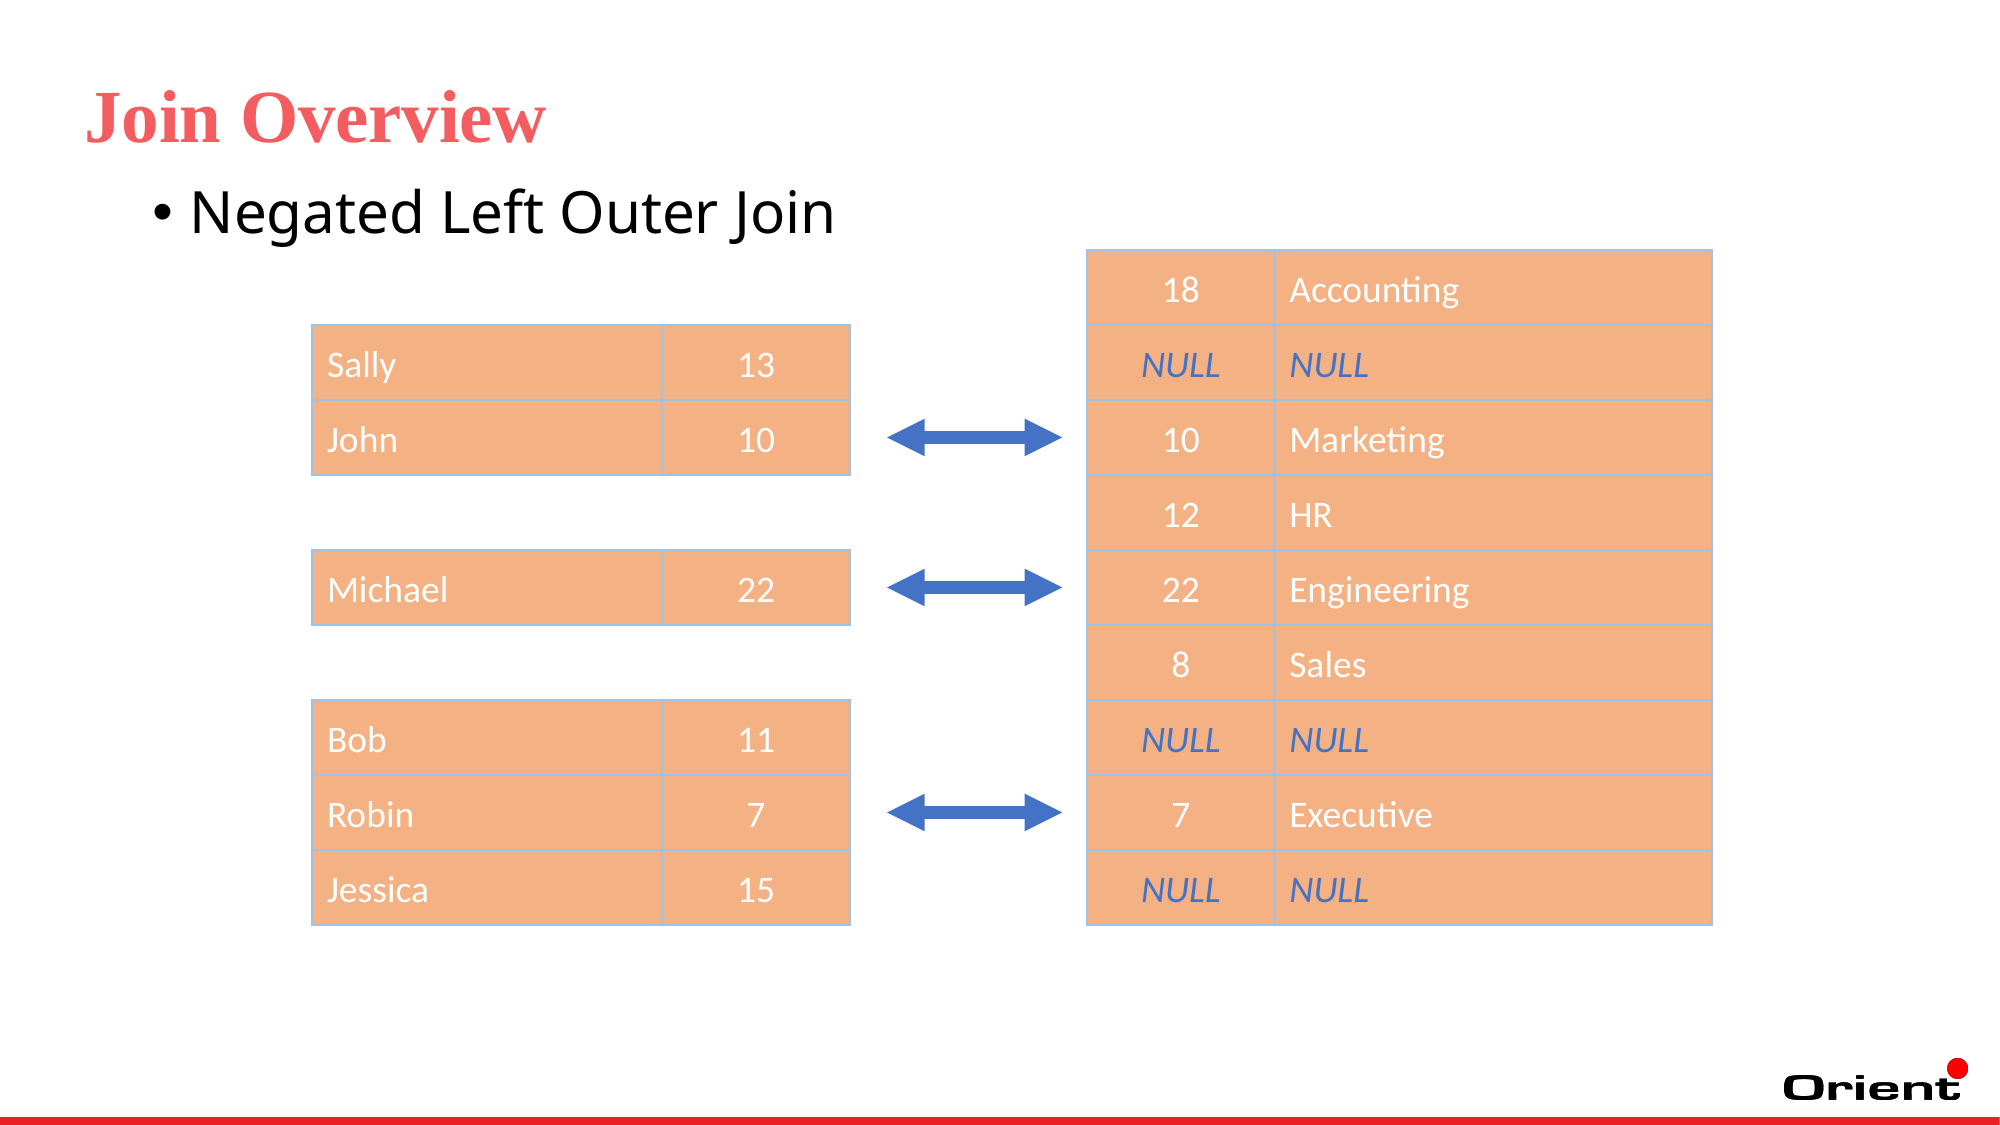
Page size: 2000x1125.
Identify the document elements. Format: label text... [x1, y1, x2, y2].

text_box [312, 850, 850, 925]
text_box Join Overview [69, 59, 1073, 165]
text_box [312, 399, 1087, 850]
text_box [1087, 249, 1713, 324]
picture [1784, 1058, 1968, 1100]
list Negated Left Outer Join [137, 176, 1862, 890]
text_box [1087, 324, 1713, 925]
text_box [312, 324, 850, 399]
